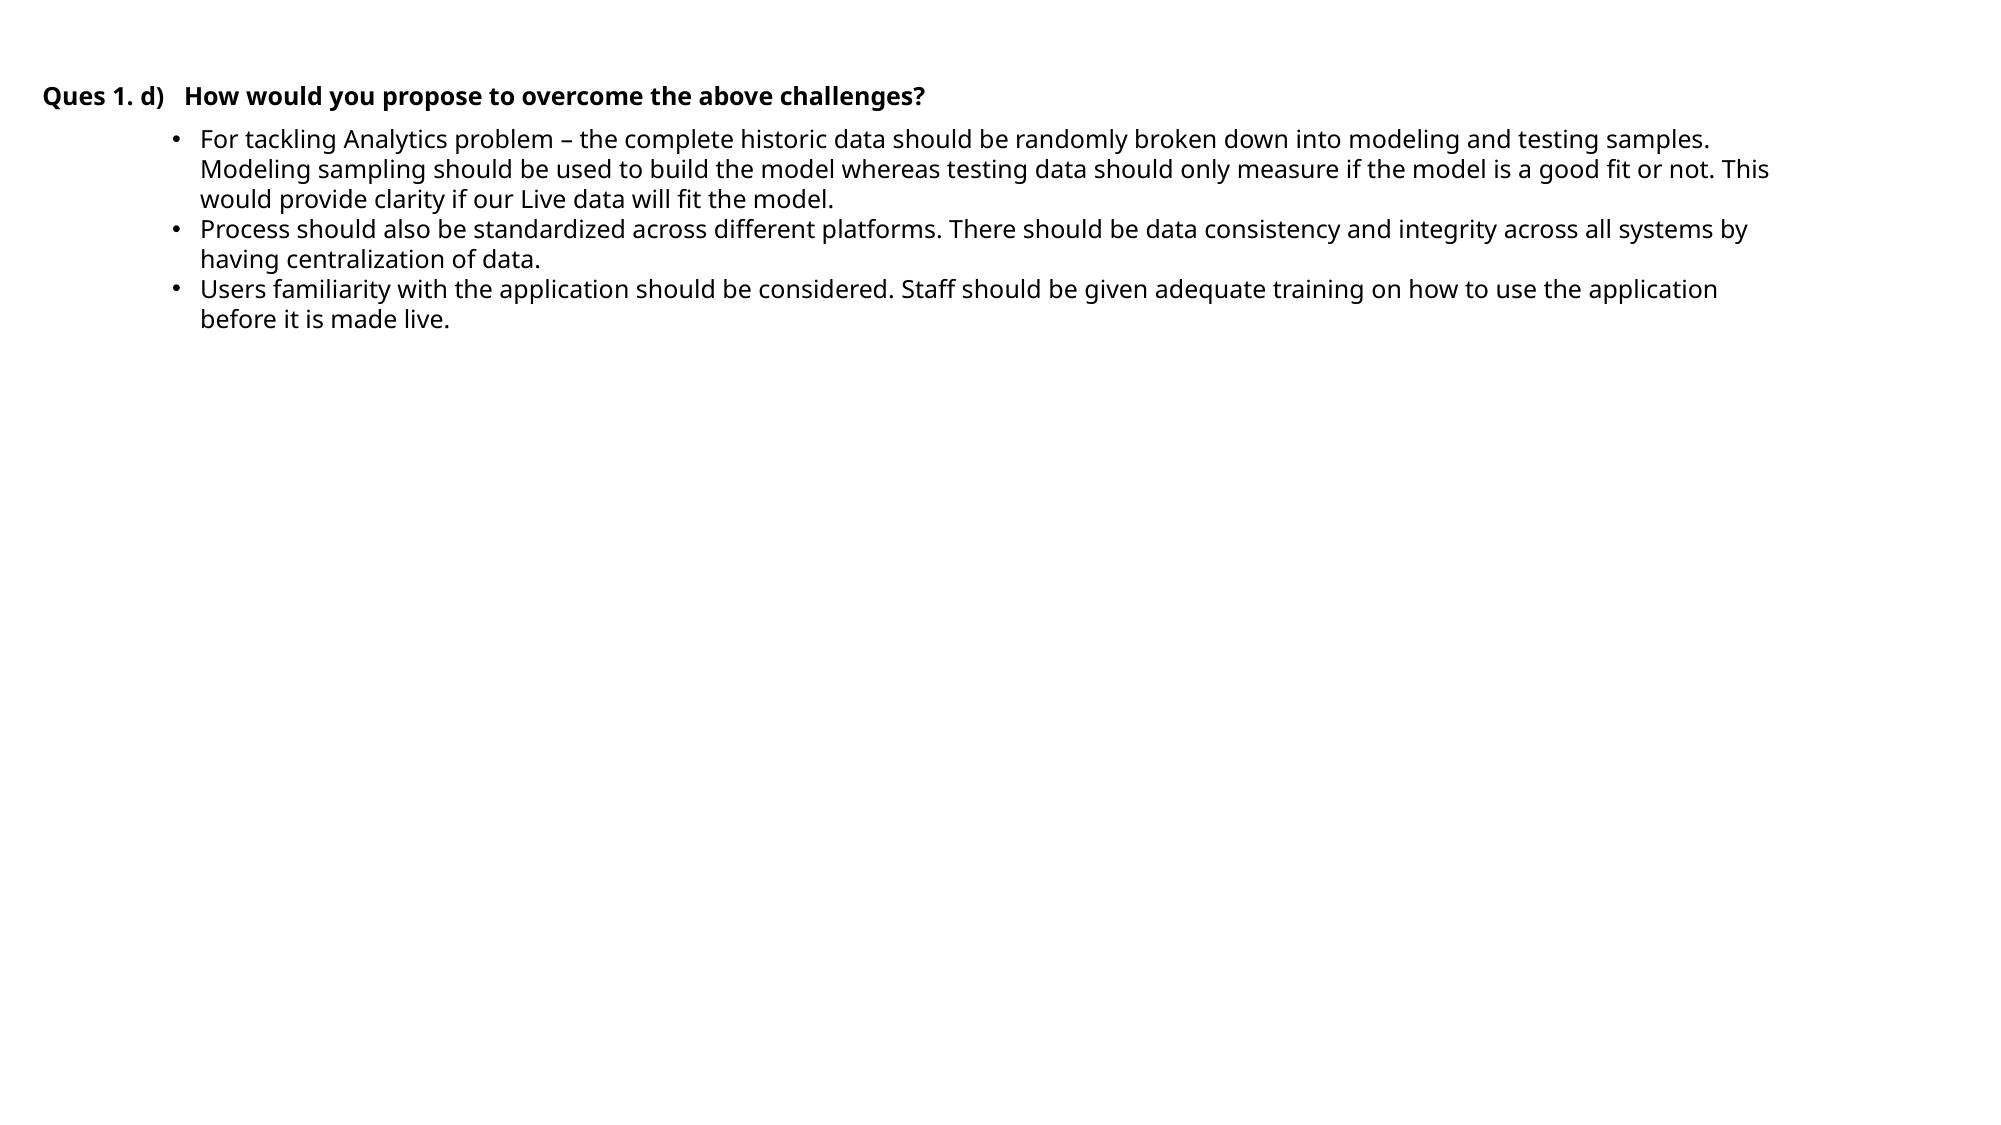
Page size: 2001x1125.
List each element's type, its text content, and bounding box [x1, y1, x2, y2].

text_box Ques 1. d) How would you propose to overcome the above challenges? [27, 72, 1127, 118]
text_box For tackling Analytics problem – the complete historic data should be randomly broken down into modeling and testing samples. Modeling sampling should be used to build the model whereas testing data should only measure if the model is a good fit or not. This would provide clarity if our Live data will fit the model. Process should also be standardized across different platforms. There should be data consistency and integrity across all systems by having centralization of data. Users familiarity with the application should be considered. Staff should be given adequate training on how to use the application before it is made live. [157, 116, 1809, 341]
